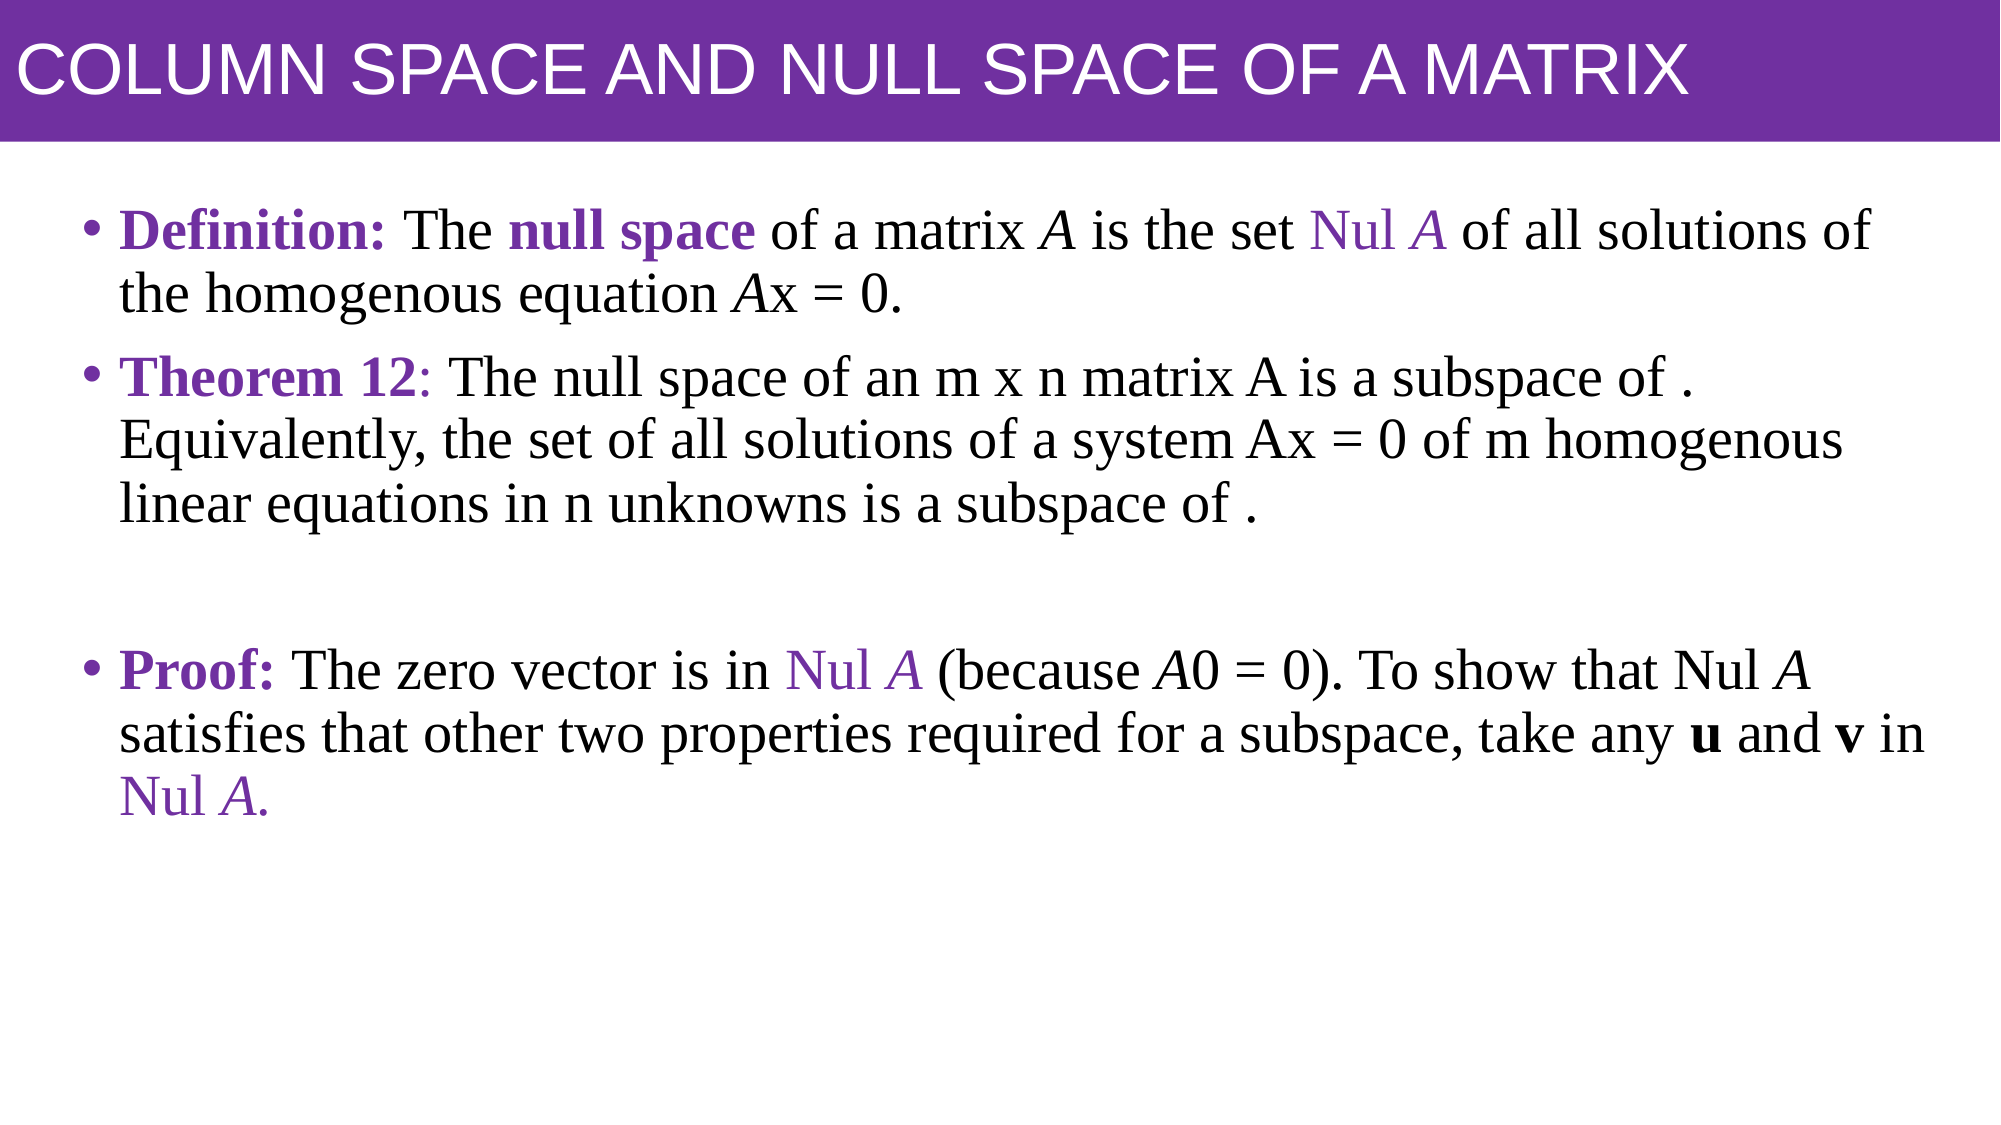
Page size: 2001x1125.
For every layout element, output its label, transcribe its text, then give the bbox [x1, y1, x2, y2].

title COLUMN SPACE AND NULL SPACE OF A MATRIX [0, 0, 2000, 142]
